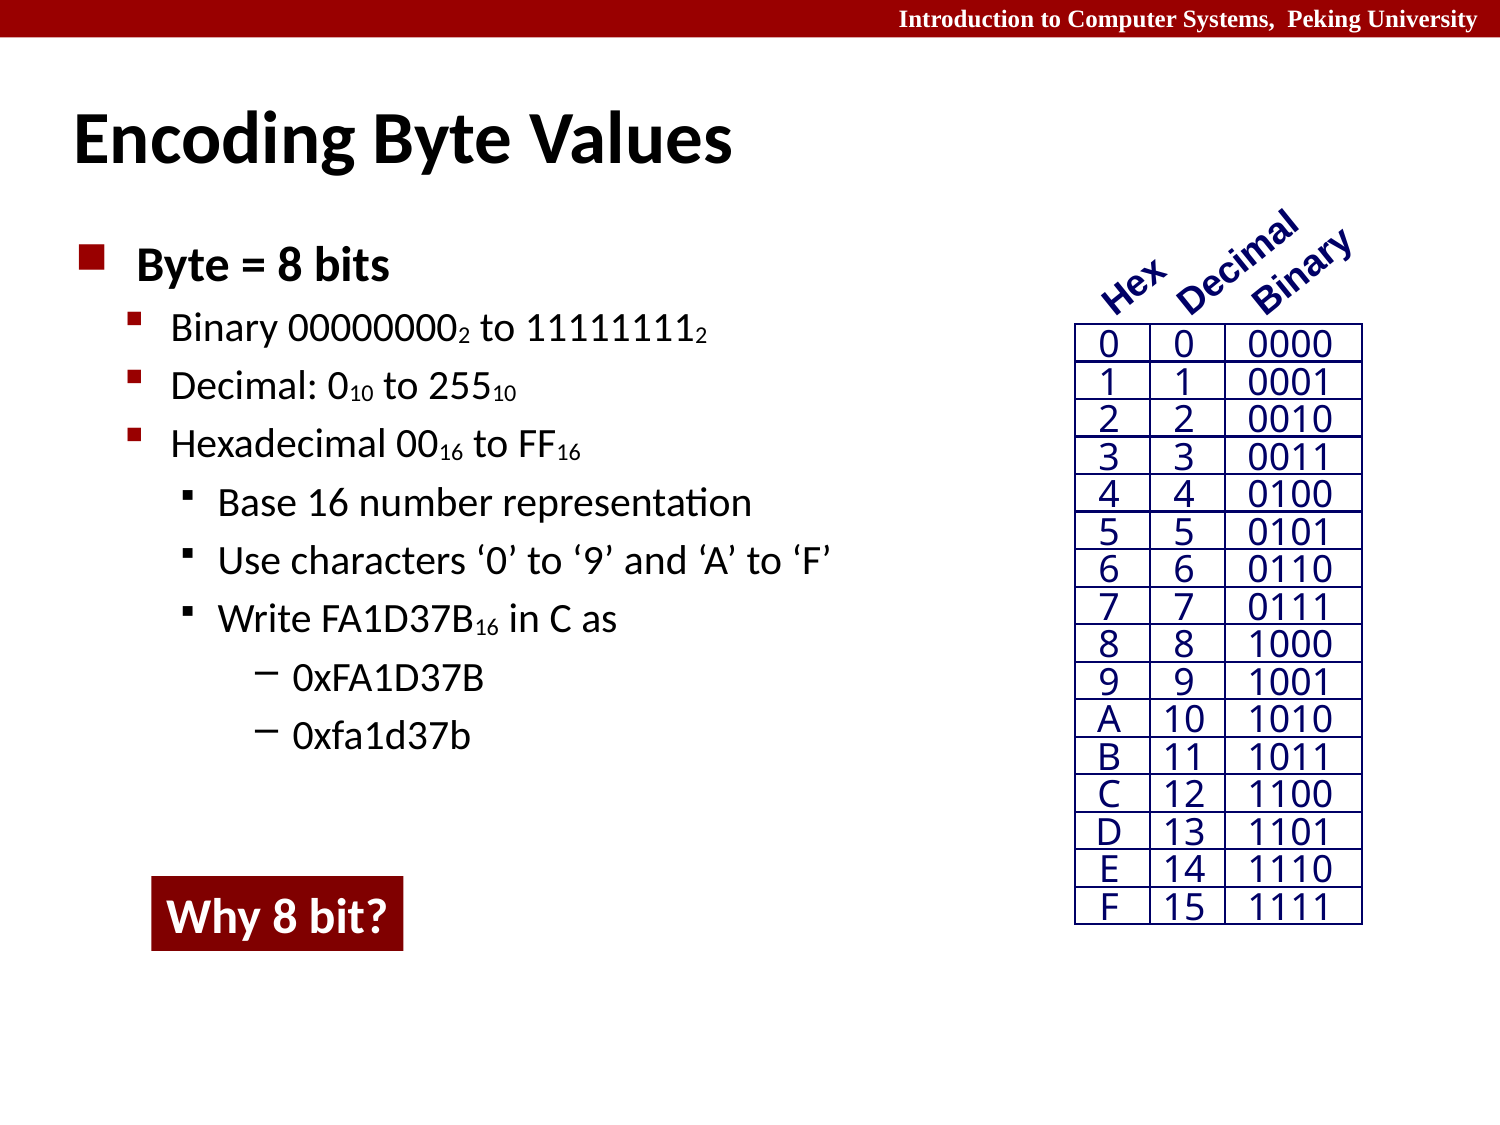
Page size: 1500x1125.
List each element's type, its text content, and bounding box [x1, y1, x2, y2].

title Encoding Byte Values [58, 71, 1305, 197]
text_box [1074, 181, 1379, 935]
text_box Why 8 bit? [151, 876, 404, 951]
list Byte = 8 bits Binary 000000002 to 111111112 Decimal: 010 to 25510 Hexadecimal 0016 to FF16 Base 16 number representation Use characters ‘0’ to ‘9’ and ‘A’ to ‘F’ Write FA1D37B16 in C as 0xFA1D37B 0xfa1d37b [64, 223, 1361, 1040]
